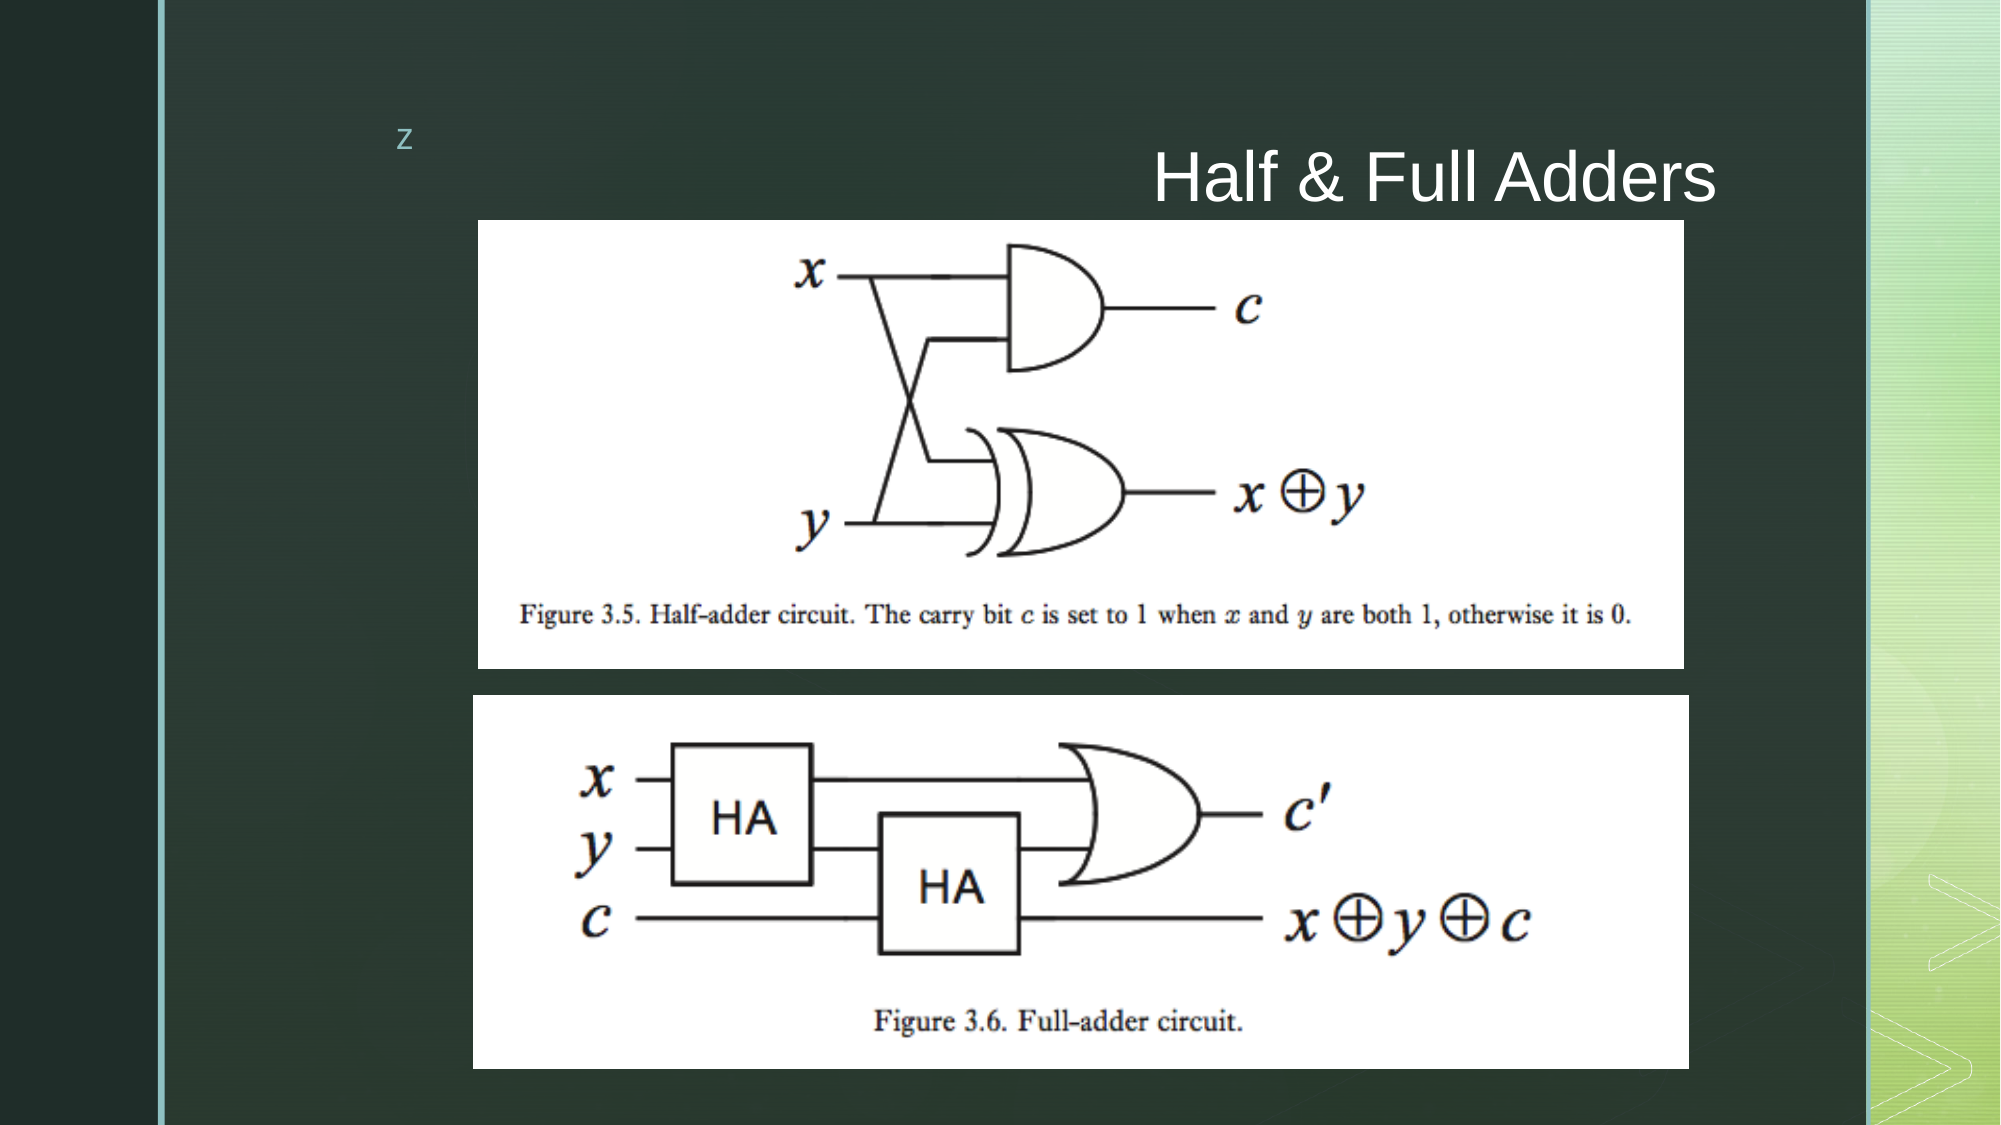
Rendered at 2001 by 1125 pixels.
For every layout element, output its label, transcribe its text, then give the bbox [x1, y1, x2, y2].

picture [473, 695, 1689, 1069]
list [478, 220, 1684, 669]
picture [1871, 0, 2001, 1125]
title Half & Full Adders [428, 132, 1734, 310]
